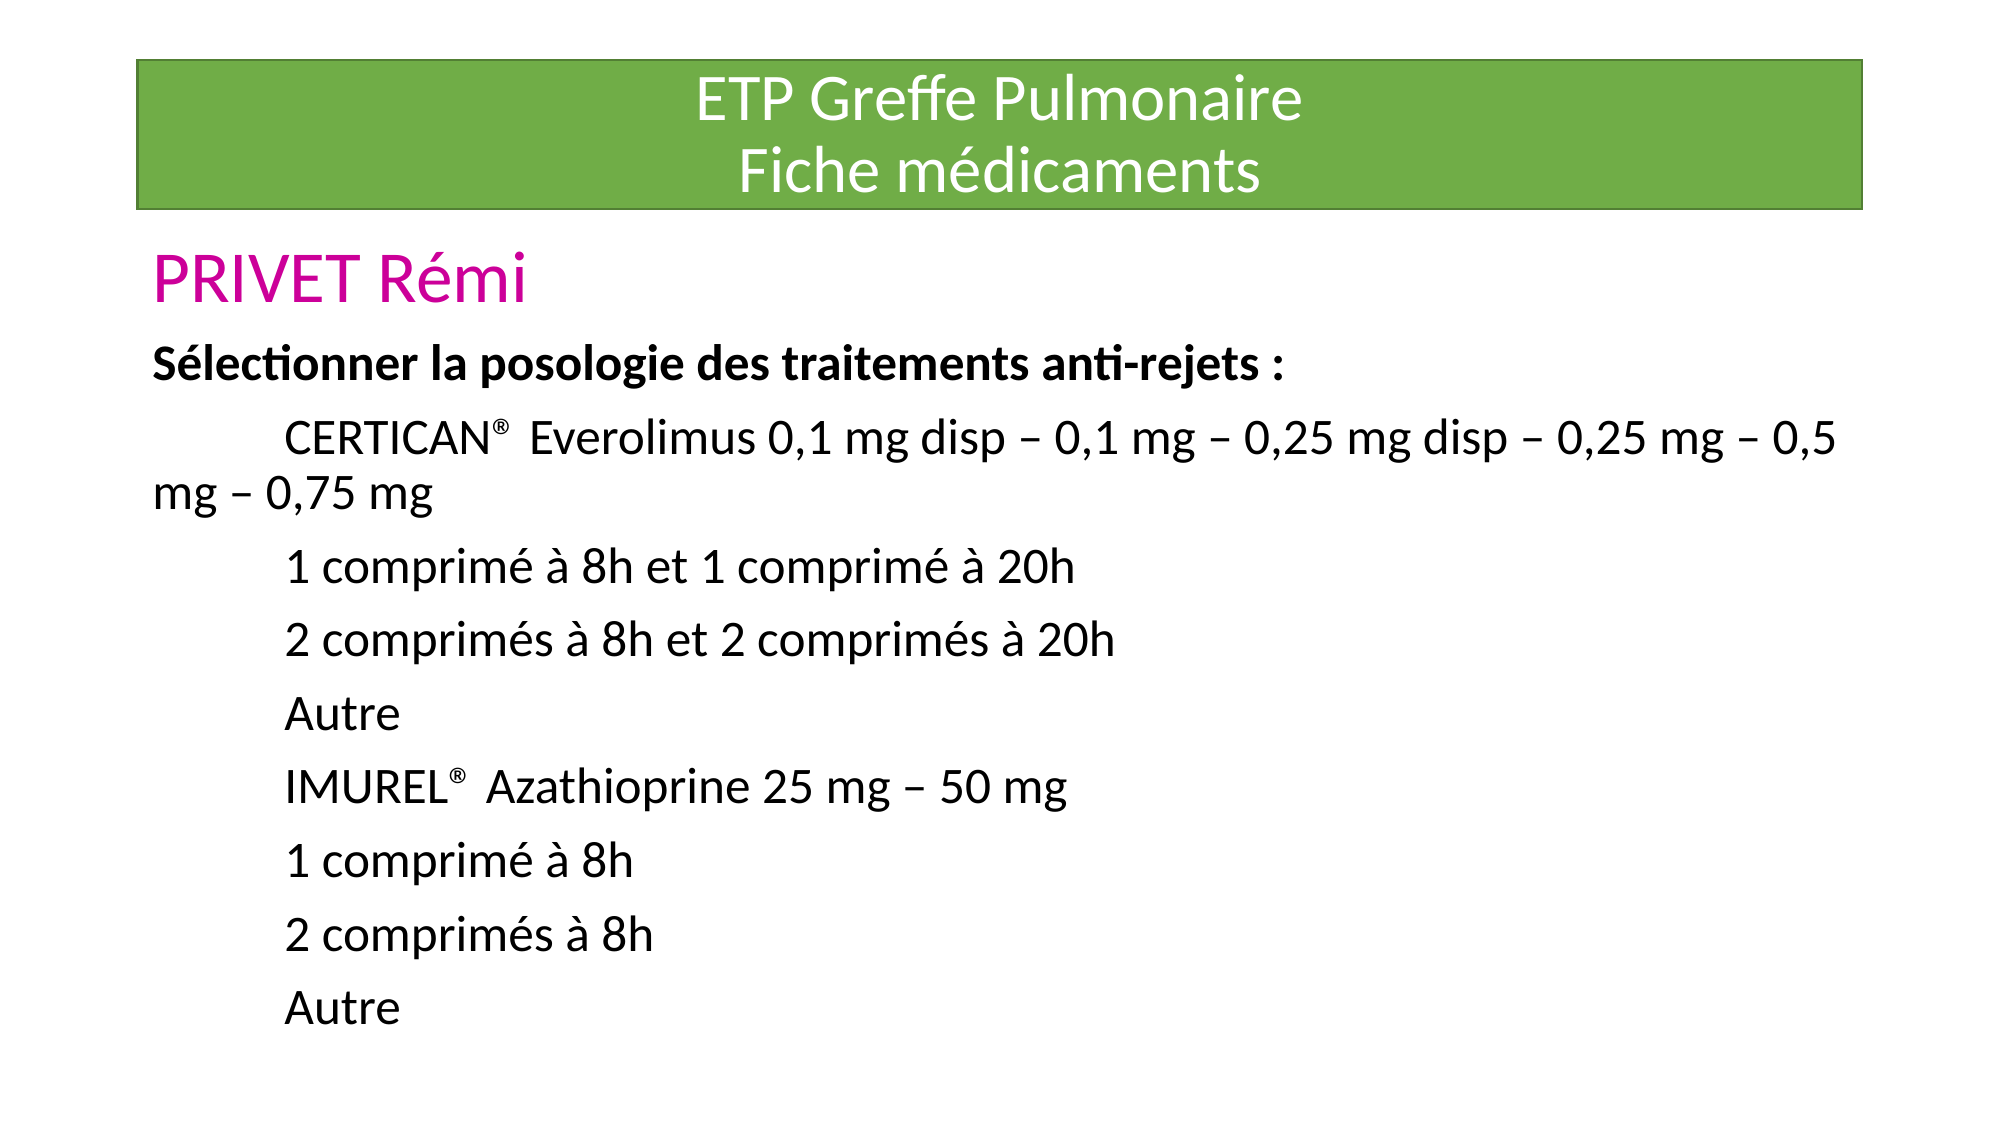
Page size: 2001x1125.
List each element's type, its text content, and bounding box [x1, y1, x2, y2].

list PRIVET Rémi Sélectionner la posologie des traitements anti-rejets : CERTICAN® Everolimus 0,1 mg disp – 0,1 mg – 0,25 mg disp – 0,25 mg – 0,5 mg – 0,75 mg 1 comprimé à 8h et 1 comprimé à 20h 2 comprimés à 8h et 2 comprimés à 20h Autre IMUREL® Azathioprine 25 mg – 50 mg 1 comprimé à 8h 2 comprimés à 8h Autre [137, 231, 1863, 1125]
title ETP Greffe Pulmonaire Fiche médicaments [136, 59, 1863, 210]
